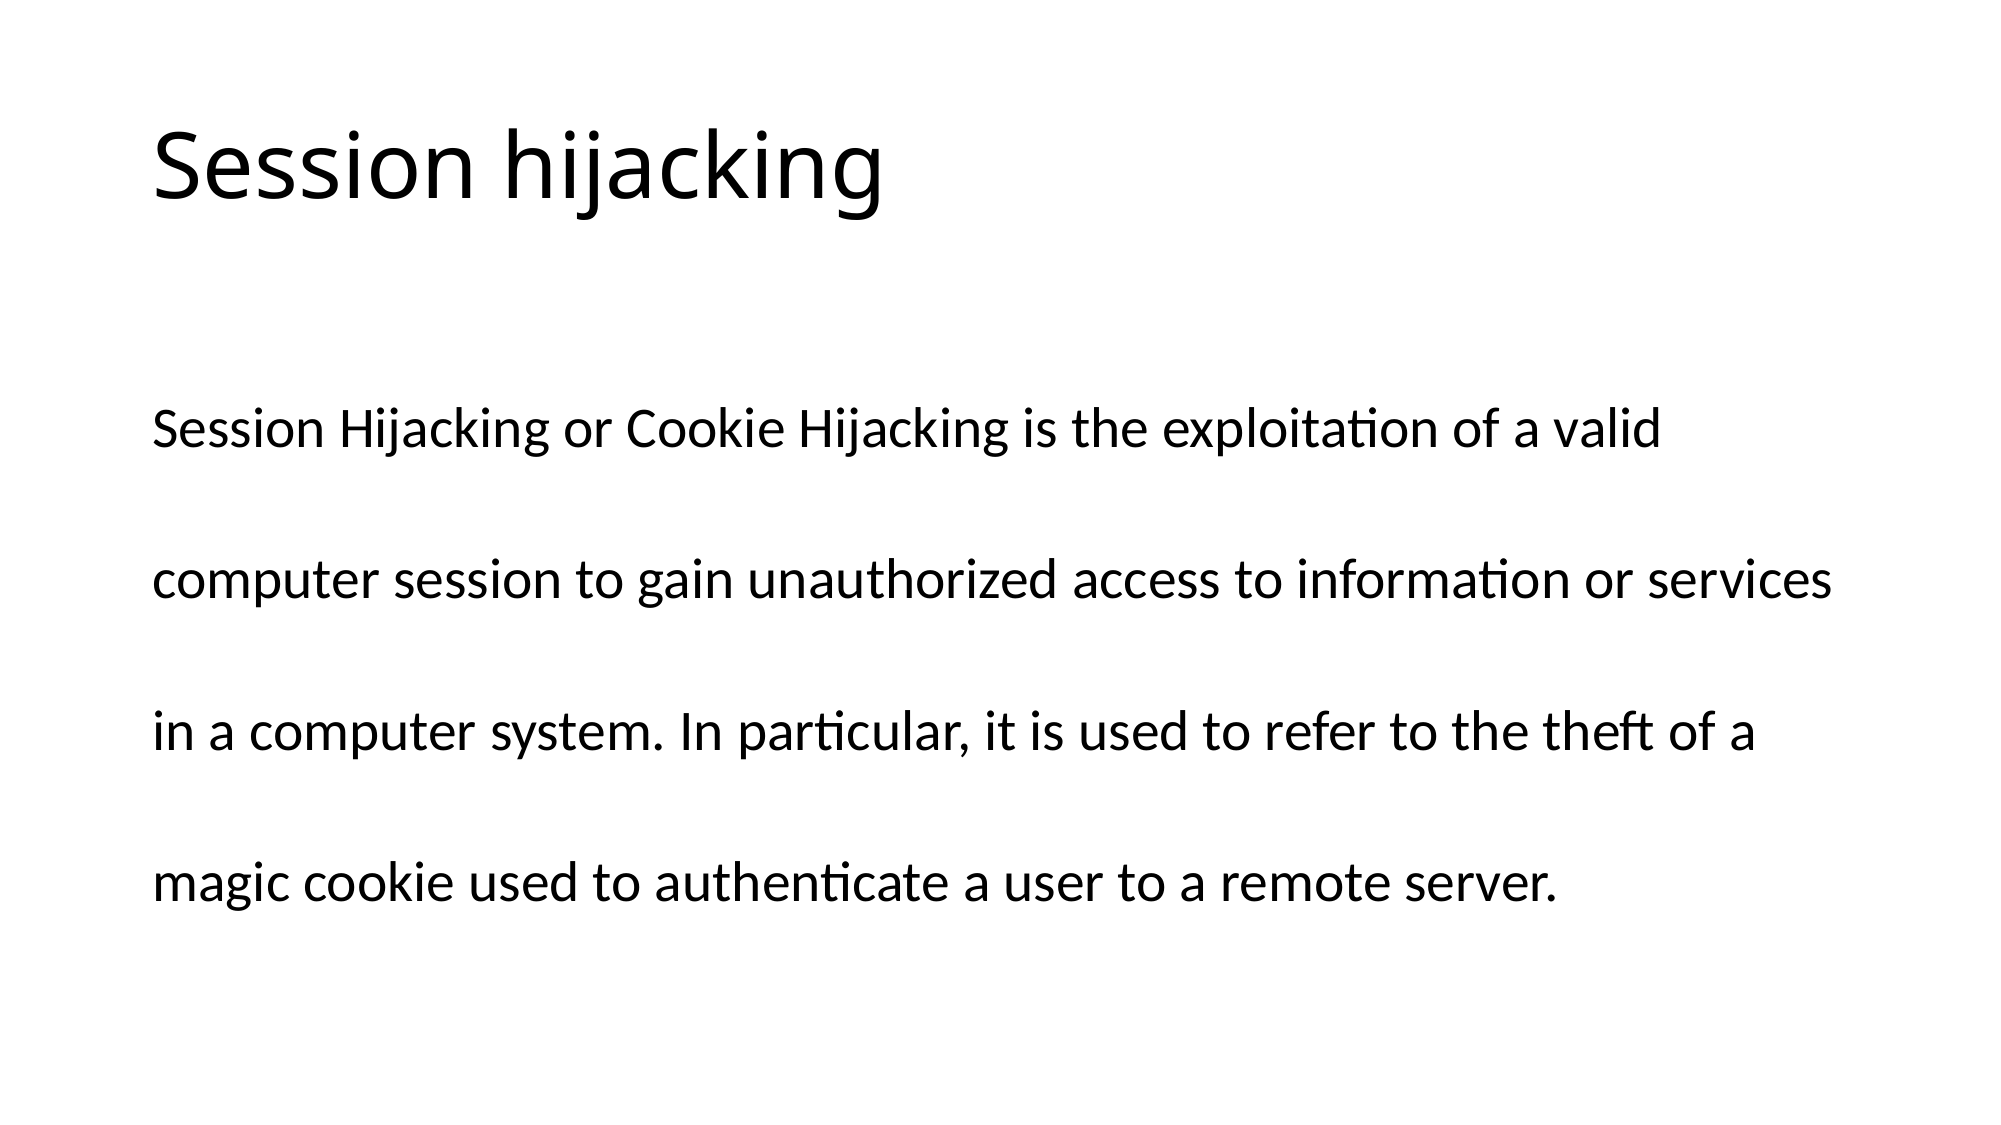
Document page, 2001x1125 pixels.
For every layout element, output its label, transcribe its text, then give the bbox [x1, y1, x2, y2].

list Session Hijacking or Cookie Hijacking is the exploitation of a valid computer session to gain unauthorized access to information or services in a computer system. In particular, it is used to refer to the theft of a magic cookie used to authenticate a user to a remote server. [137, 299, 1863, 1014]
title Session hijacking [137, 59, 1863, 278]
